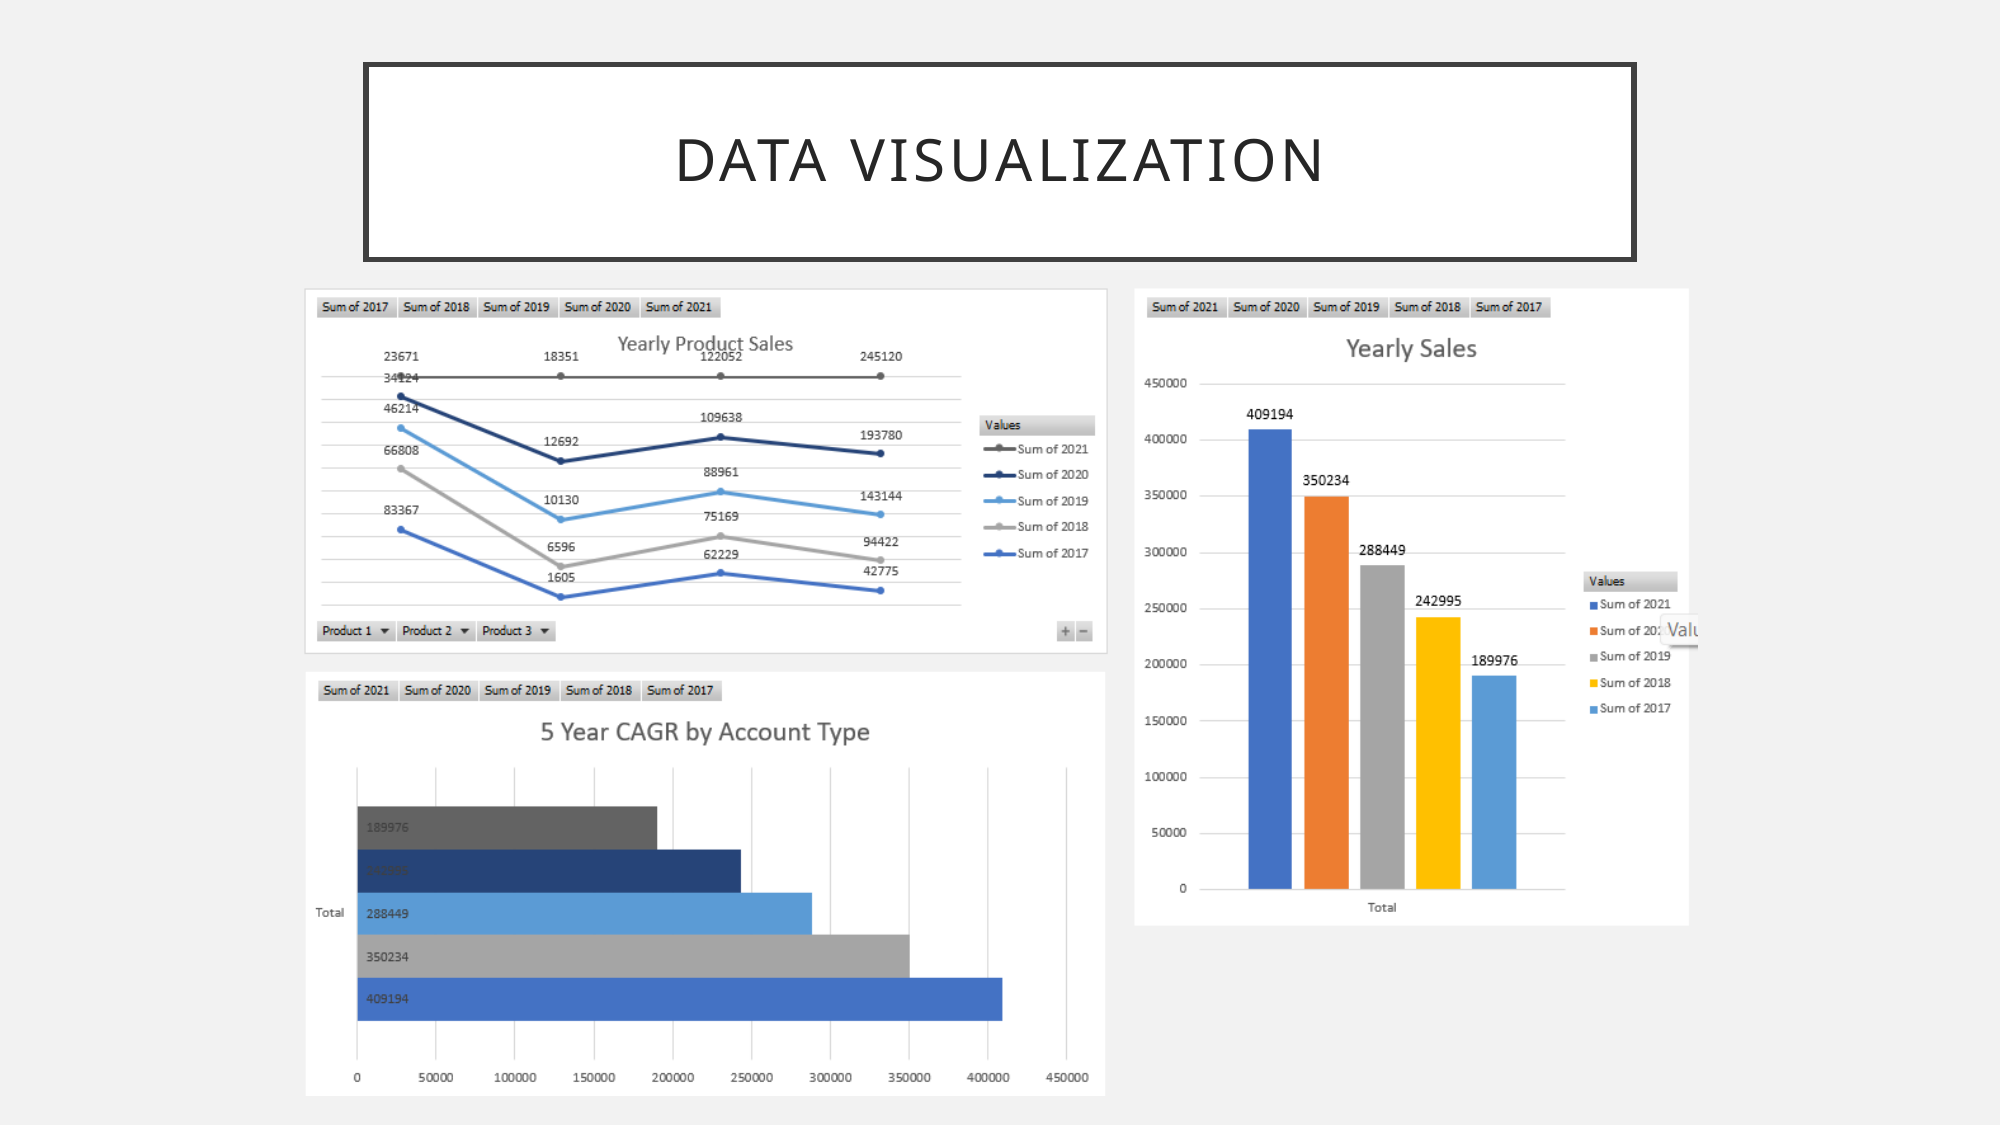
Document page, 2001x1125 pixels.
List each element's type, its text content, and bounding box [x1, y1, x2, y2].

title Data visualization [363, 62, 1637, 262]
picture [302, 286, 1698, 1096]
